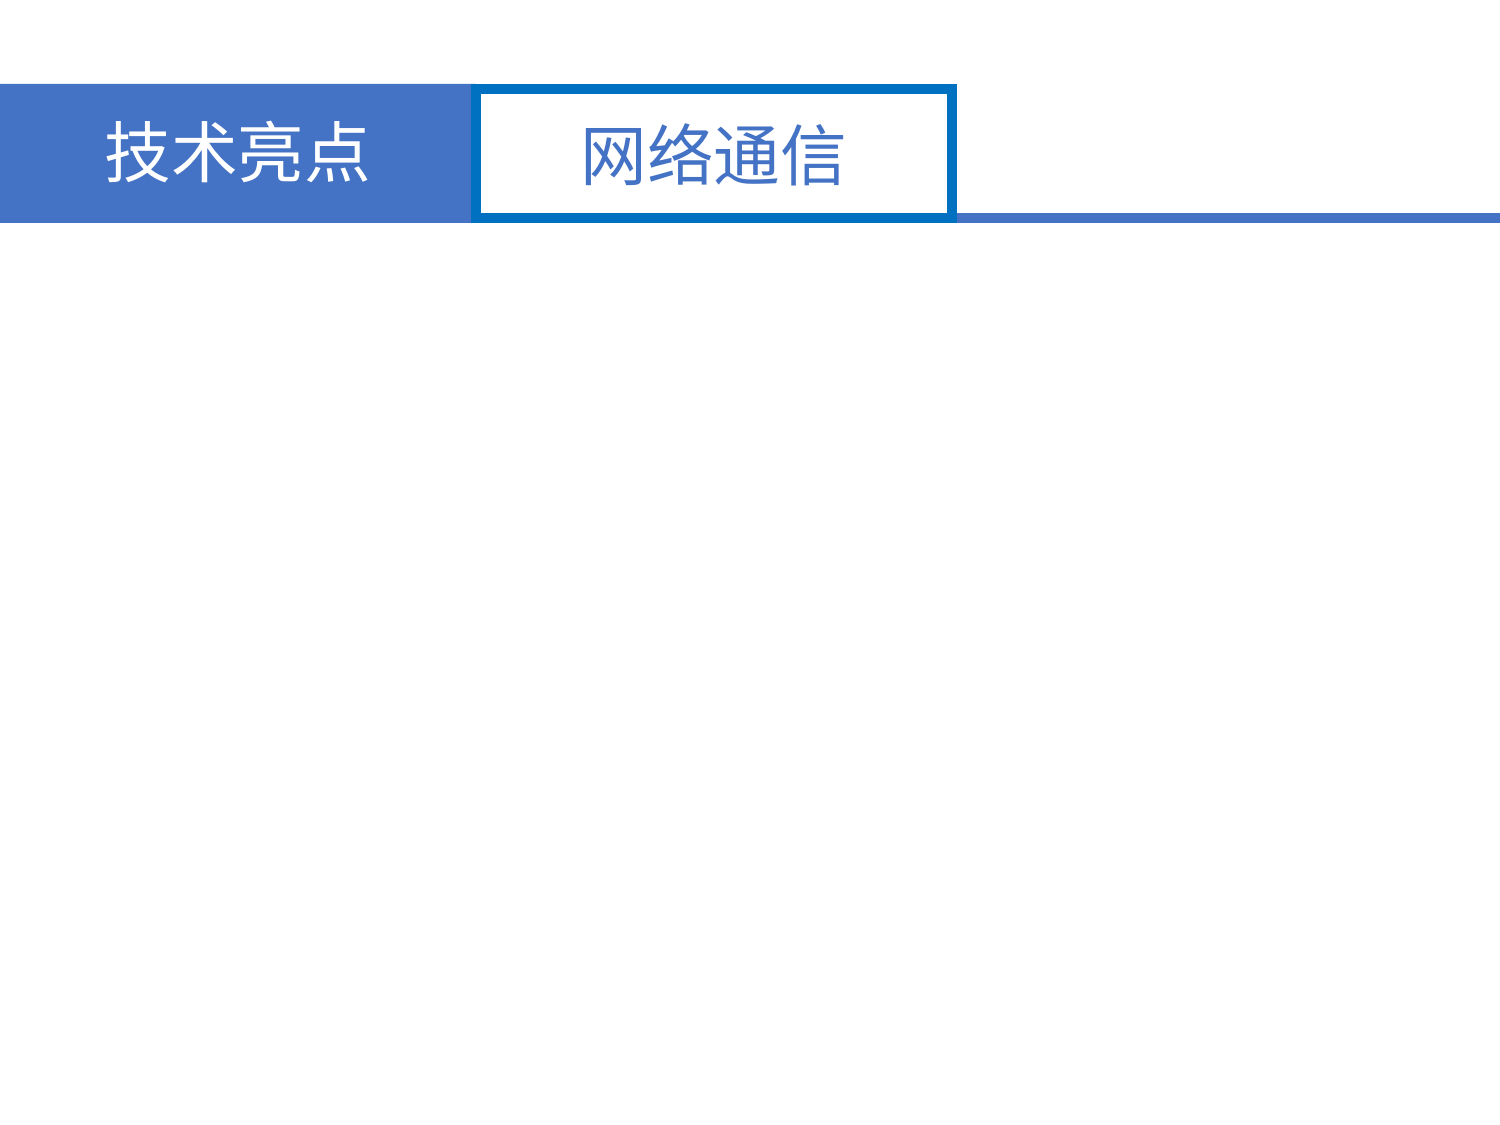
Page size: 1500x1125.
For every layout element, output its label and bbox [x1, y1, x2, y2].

text_box [0, 83, 1500, 218]
